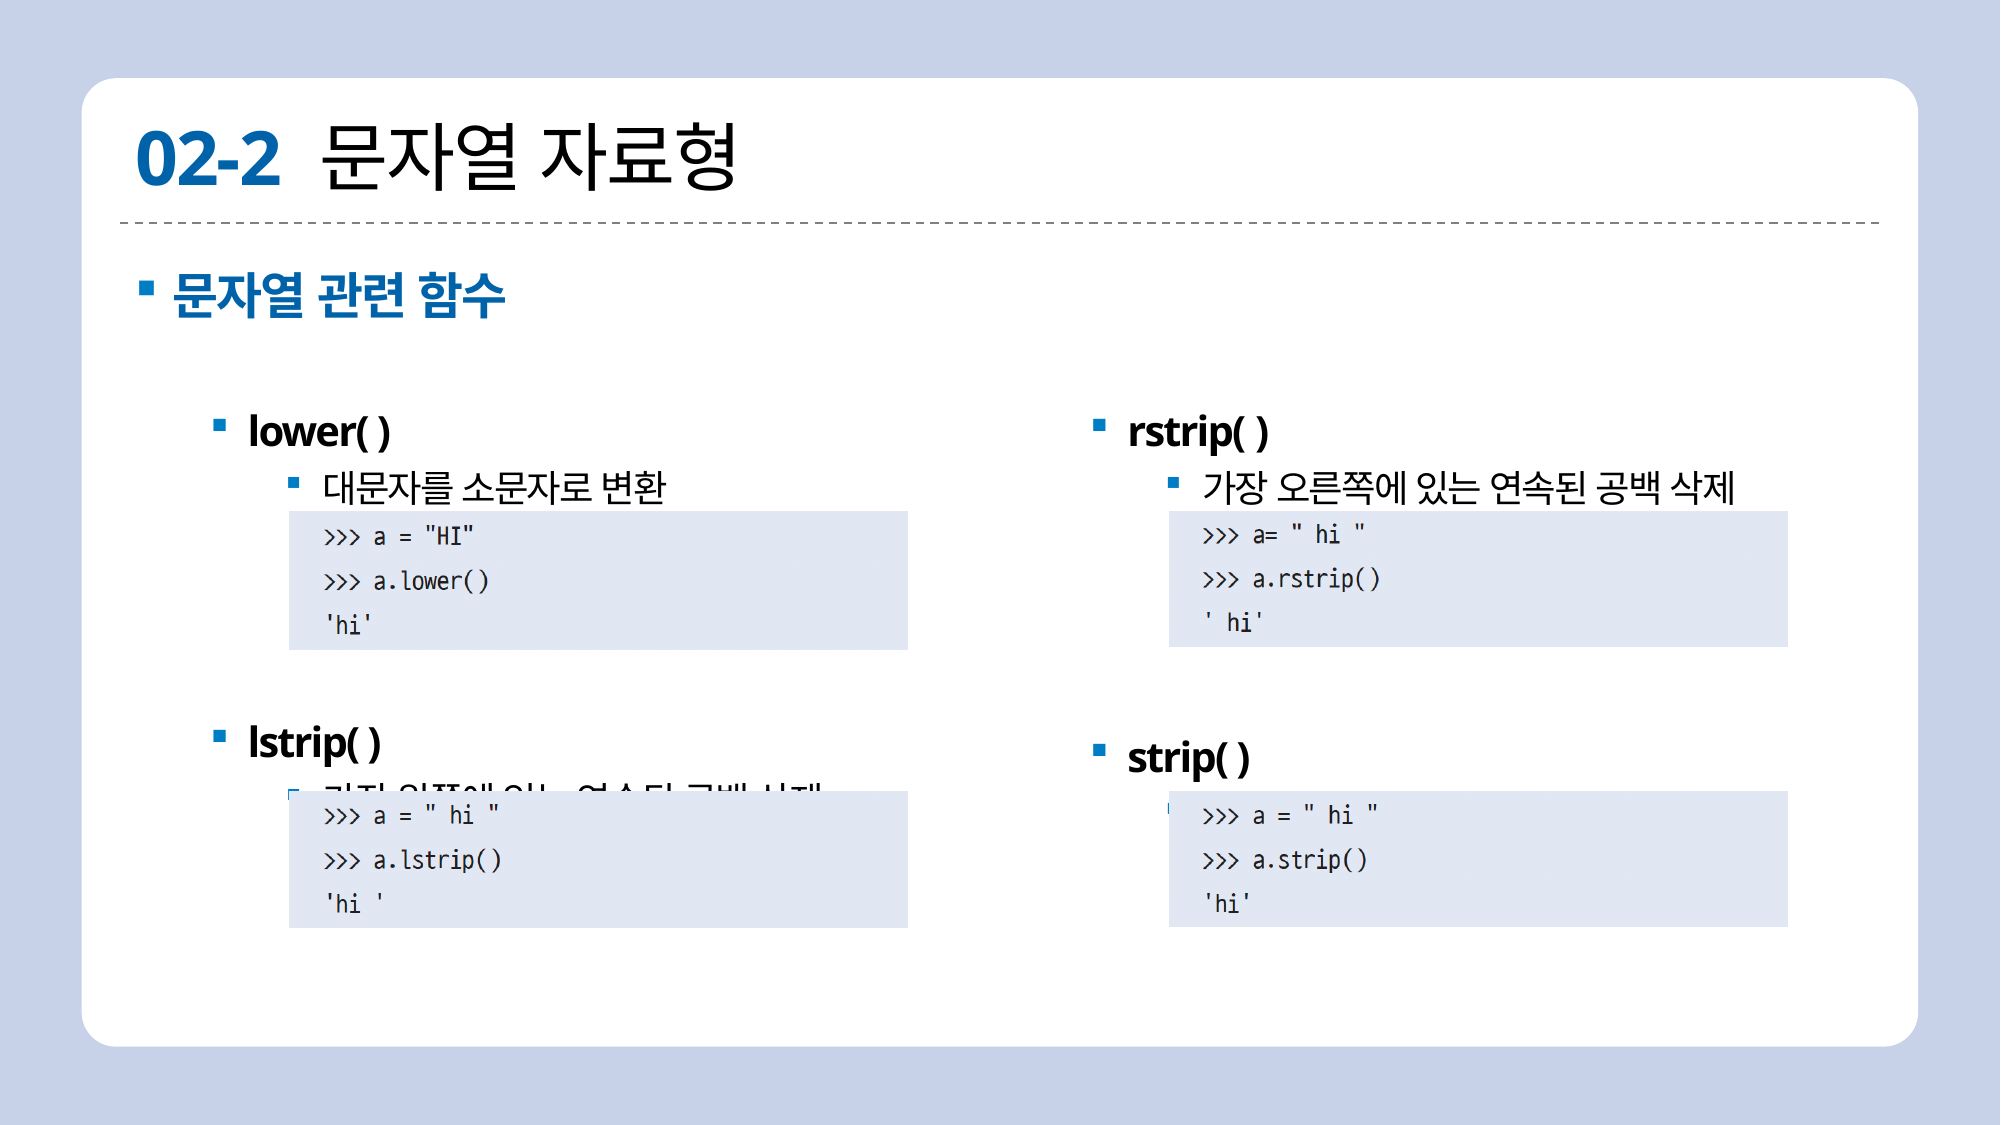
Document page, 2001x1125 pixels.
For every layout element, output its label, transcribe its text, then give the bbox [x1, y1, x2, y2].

list 문자열 관련 함수 lower( ) 대문자를 소문자로 변환 lstrip( ) 가장 왼쪽에 있는 연속된 공백 삭제 [120, 257, 999, 1009]
picture [1169, 791, 1788, 928]
list rstrip( ) 가장 오른쪽에 있는 연속된 공백 삭제 strip( ) 양쪽에 있는 연속된 공백 삭제 [999, 257, 1880, 1009]
title 02-2 문자열 자료형 [120, 109, 1880, 209]
picture [289, 511, 908, 650]
picture [1169, 510, 1788, 647]
picture [289, 791, 908, 928]
